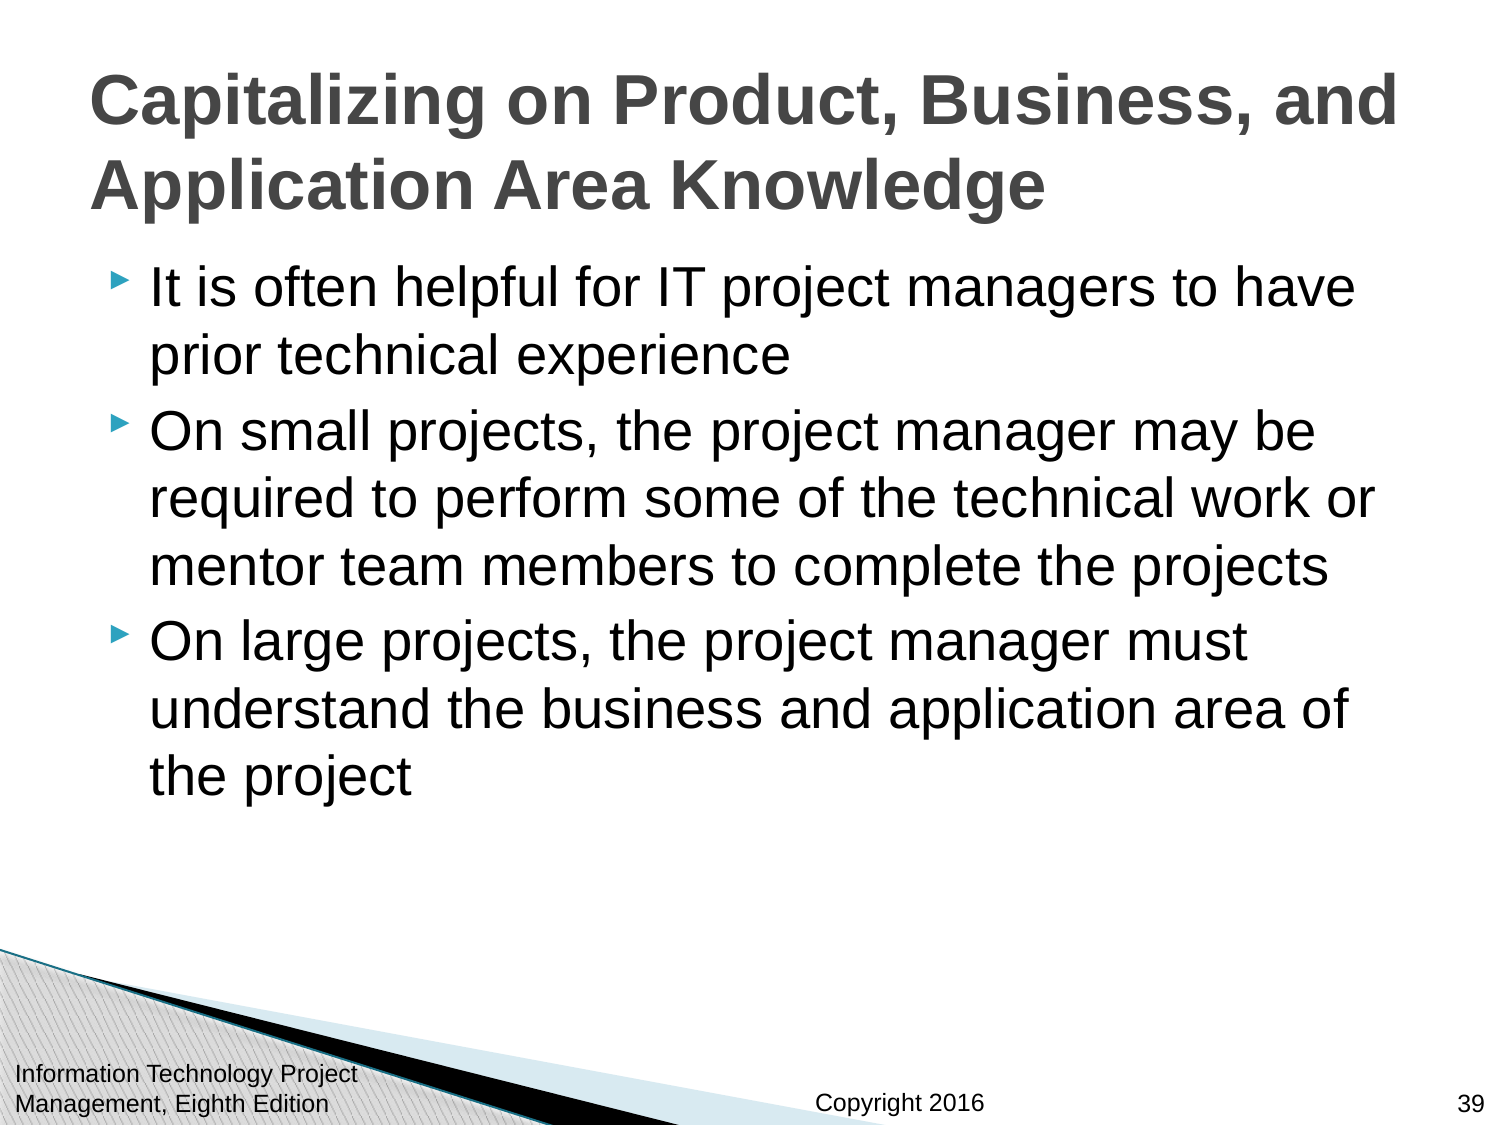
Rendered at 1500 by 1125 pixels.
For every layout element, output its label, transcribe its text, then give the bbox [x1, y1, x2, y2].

footer Information Technology Project Management, Eighth Edition [0, 1065, 386, 1125]
slide_number 39 [1412, 1065, 1500, 1125]
list It is often helpful for IT project managers to have prior technical experience On small projects, the project manager may be required to perform some of the technical work or mentor team members to complete the projects On large projects, the project manager must understand the business and application area of the project [75, 243, 1425, 986]
title Capitalizing on Product, Business, and Application Area Knowledge [75, 45, 1425, 233]
